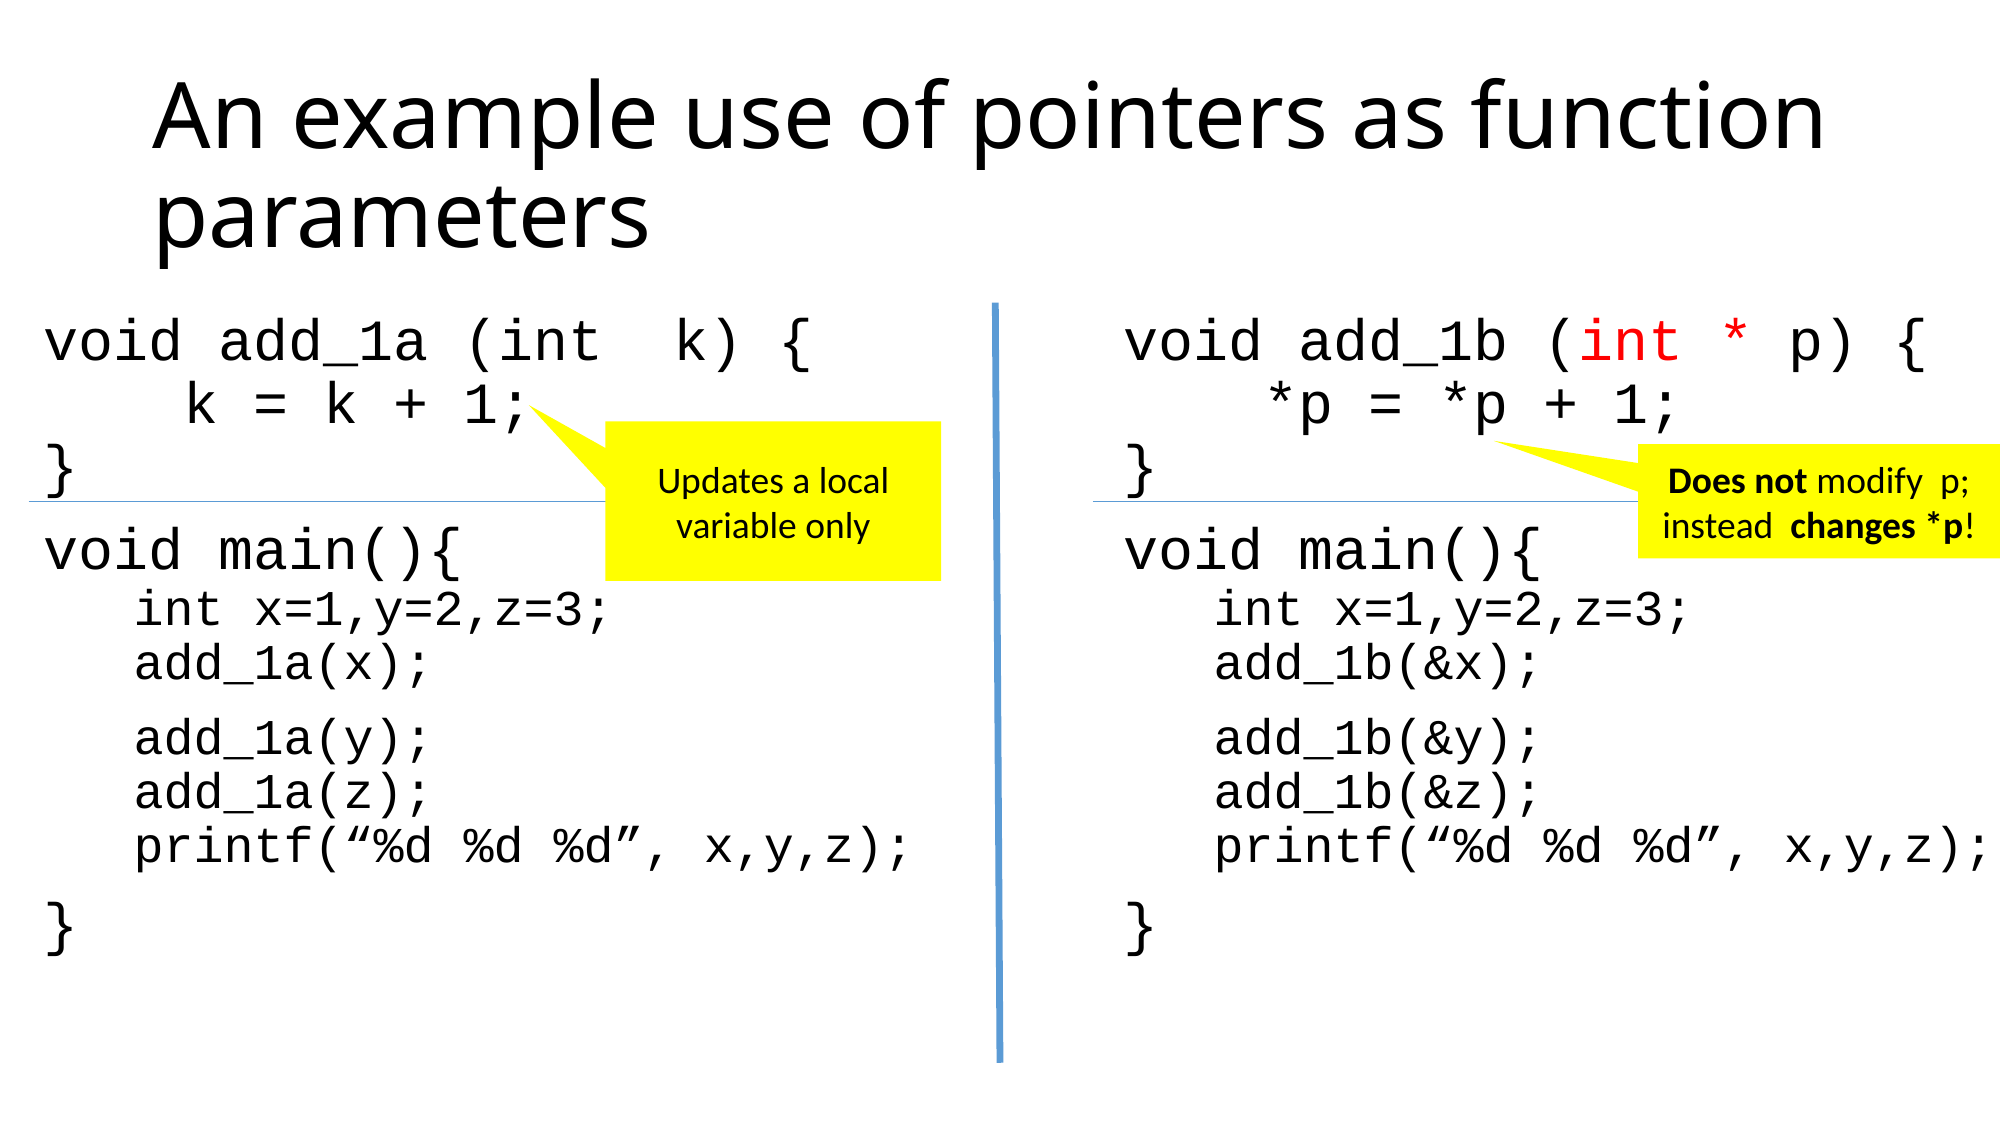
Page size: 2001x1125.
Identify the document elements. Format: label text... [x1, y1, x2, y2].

text_box Does not modify p; instead changes *p! [1493, 439, 2000, 560]
title An example use of pointers as function parameters [137, 59, 1863, 278]
text_box Updates a local variable only [528, 404, 943, 582]
list void add_1a (int k) { k = k + 1; } void main(){ int x=1,y=2,z=3; add_1a(x); add_1a(y); add_1a(z); printf(“%d %d %d”, x,y,z); } [28, 302, 995, 1017]
text_box void add_1b (int * p) { *p = *p + 1; } void main(){ int x=1,y=2,z=3; add_1b(&x); add_1b(&y); add_1b(&z); printf(“%d %d %d”, x,y,z); } [1108, 502, 2000, 1017]
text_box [995, 302, 1001, 1063]
text_box void add_1b (int * p) { *p = *p + 1; } void main(){ int x=1,y=2,z=3; add_1b(&x); add_1b(&y); add_1b(&z); printf(“%d %d %d”, x,y,z); } [1108, 302, 2000, 501]
